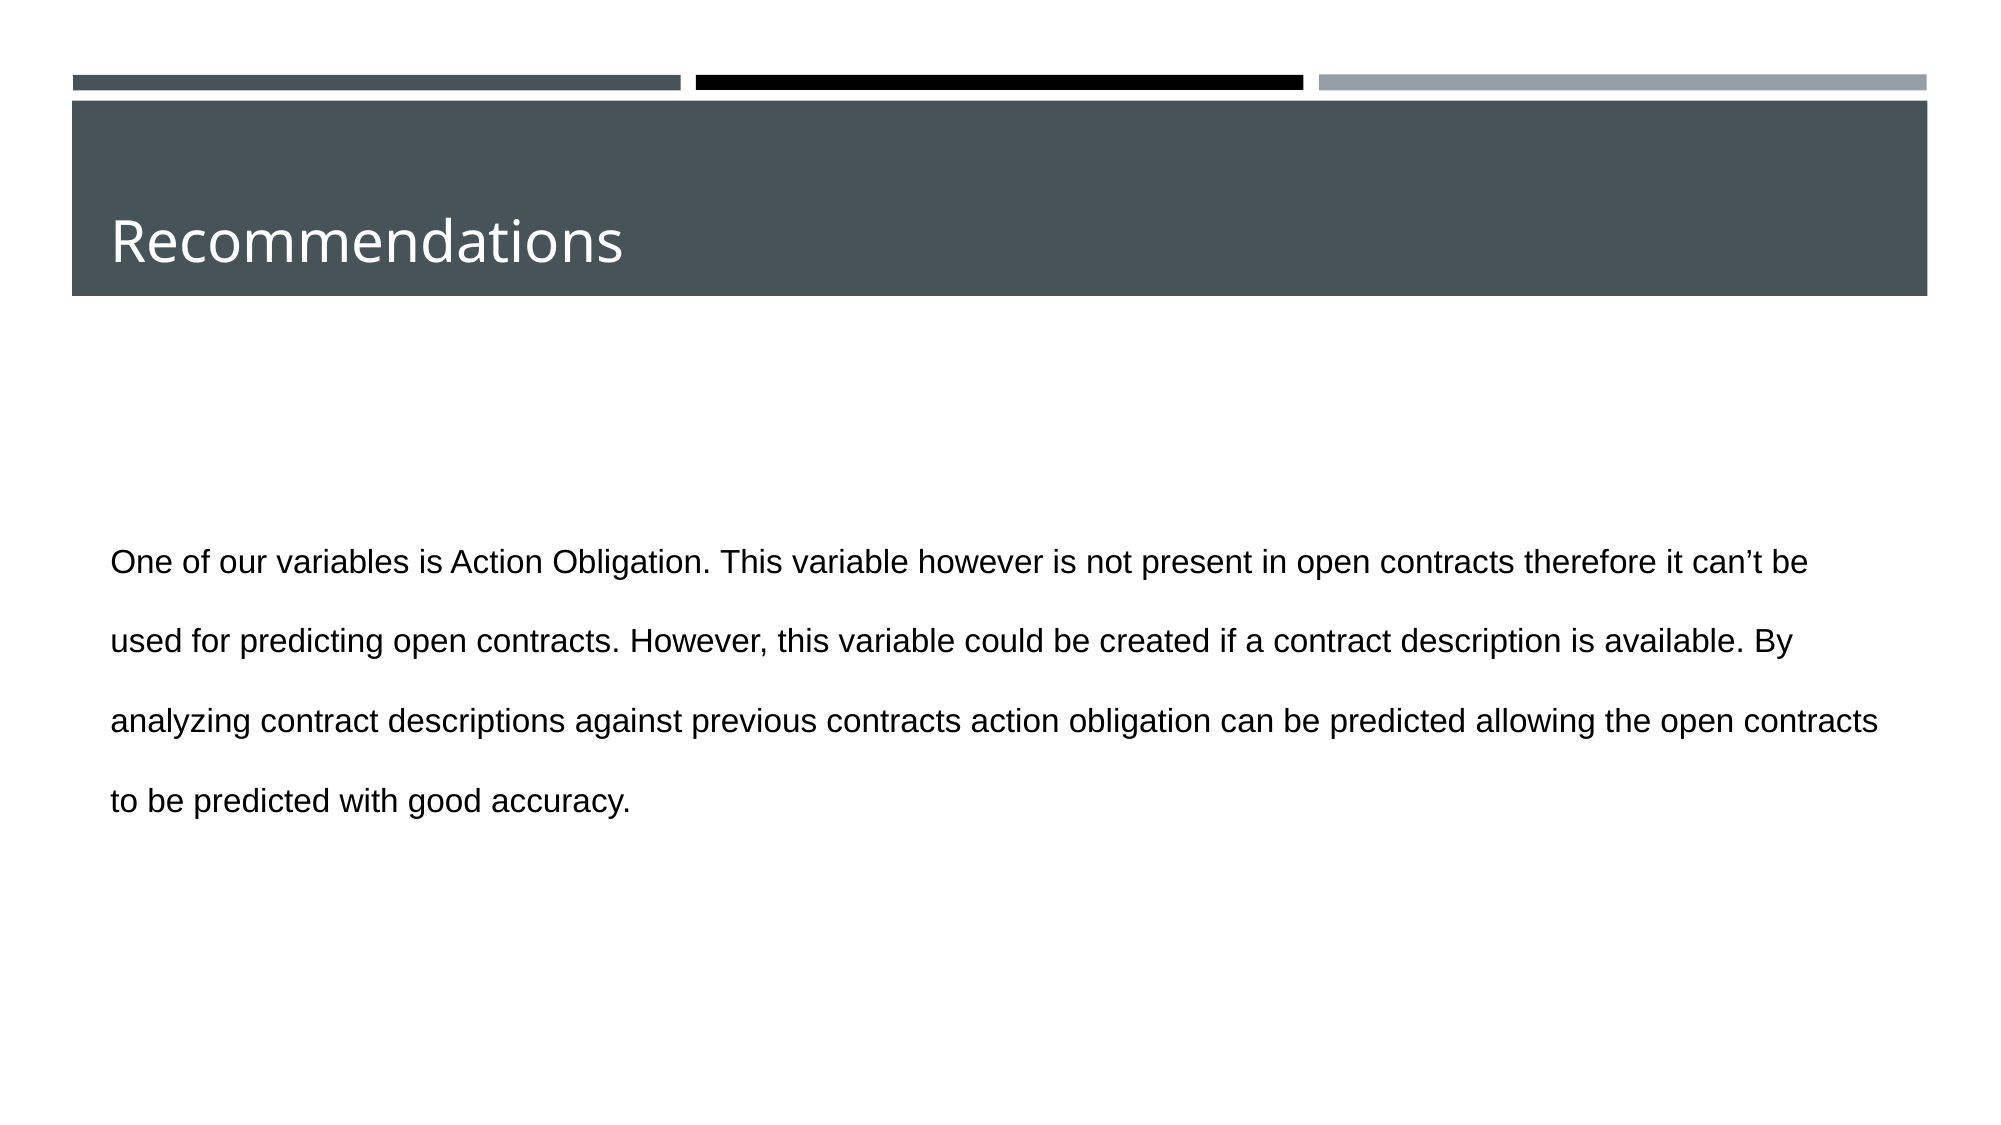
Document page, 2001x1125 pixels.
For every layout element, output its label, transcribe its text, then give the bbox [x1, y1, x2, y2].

title Recommendations [95, 115, 1905, 282]
list One of our variables is Action Obligation. This variable however is not present in open contracts therefore it can’t be used for predicting open contracts. However, this variable could be created if a contract description is available. By analyzing contract descriptions against previous contracts action obligation can be predicted allowing the open contracts to be predicted with good accuracy. [95, 357, 1905, 962]
